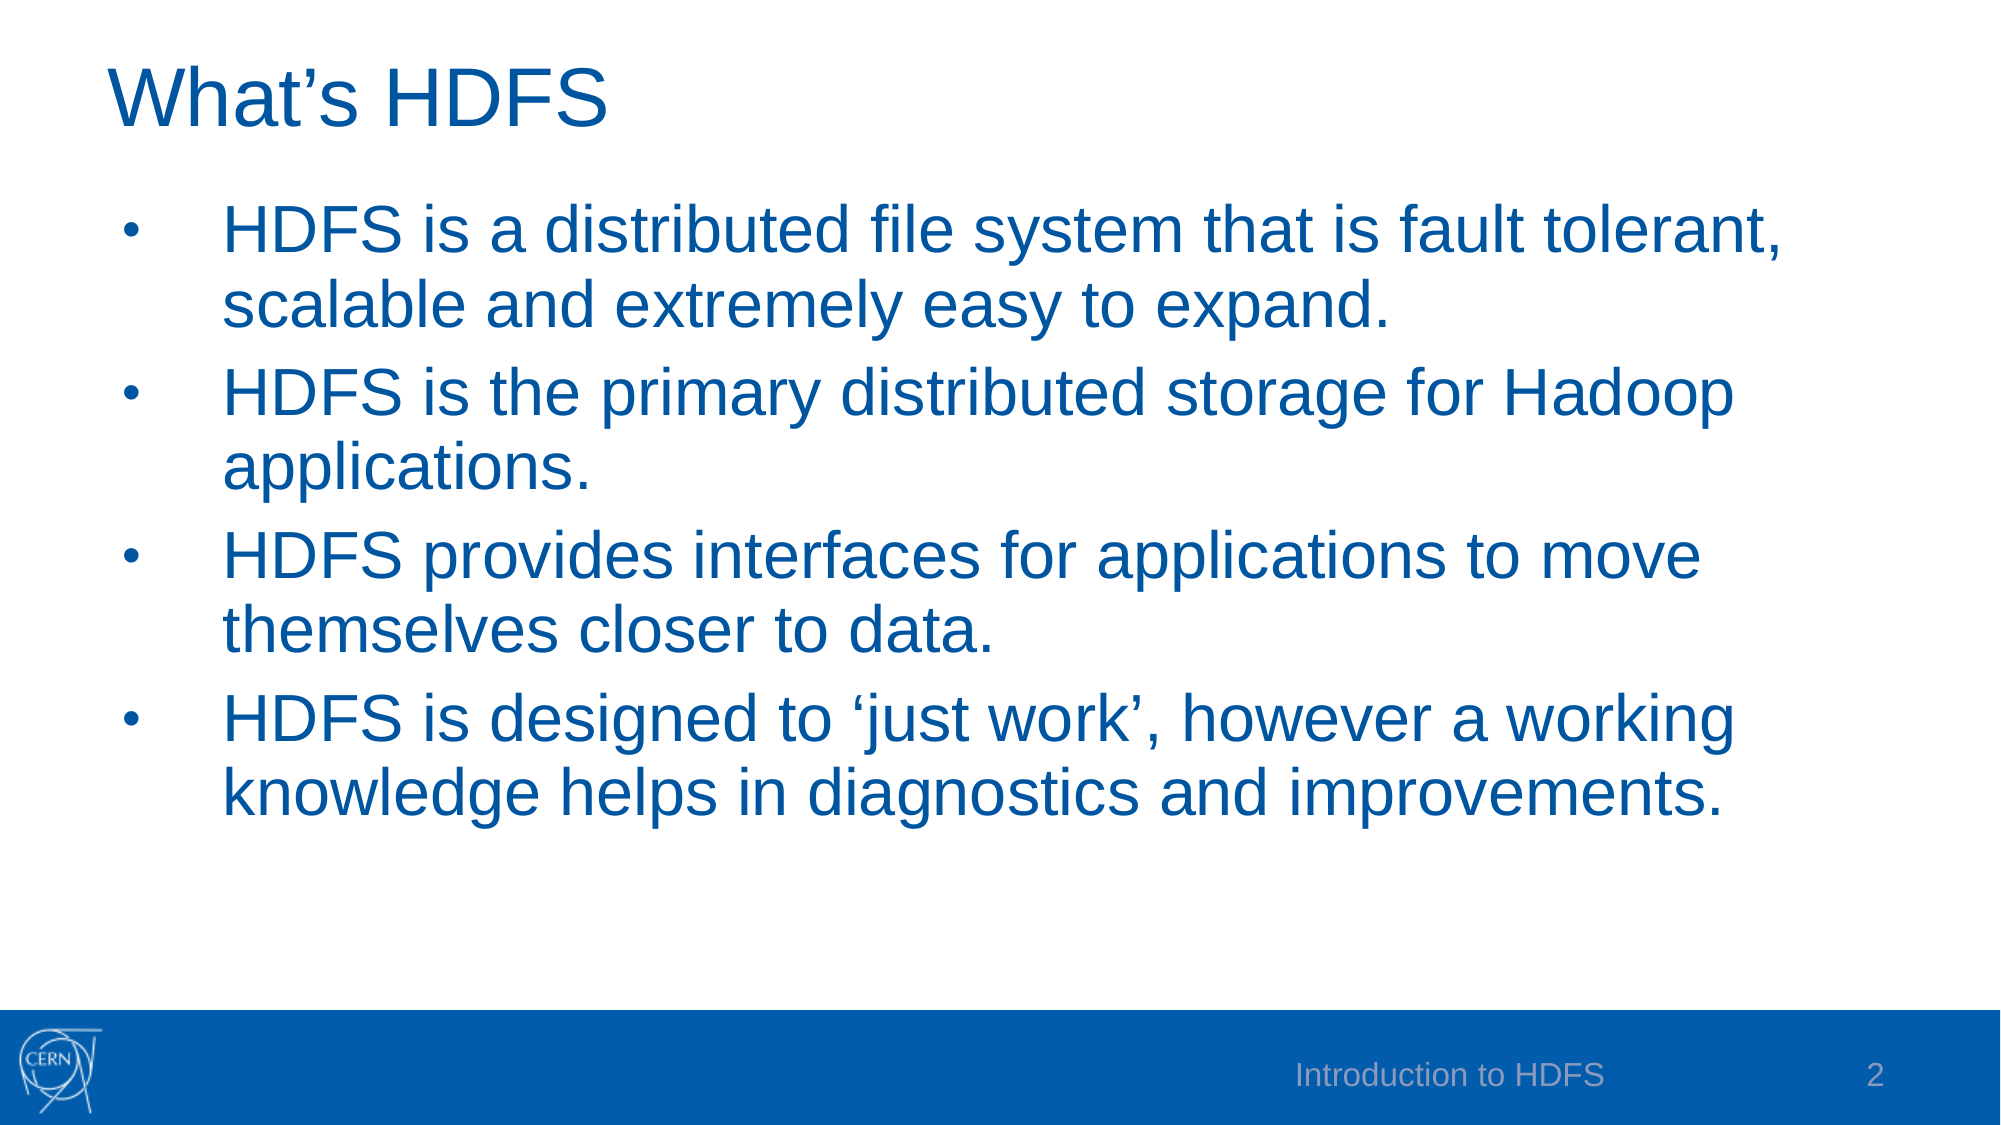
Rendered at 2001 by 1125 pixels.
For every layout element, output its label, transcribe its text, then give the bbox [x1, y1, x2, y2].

list HDFS is a distributed file system that is fault tolerant, scalable and extremely easy to expand. HDFS is the primary distributed storage for Hadoop applications. HDFS provides interfaces for applications to move themselves closer to data. HDFS is designed to ‘just work’, however a working knowledge helps in diagnostics and improvements. [99, 184, 1900, 984]
footer Introduction to HDFS [1133, 1042, 1767, 1103]
slide_number 2 [1790, 1042, 1900, 1103]
title What’s HDFS [99, 38, 1900, 158]
